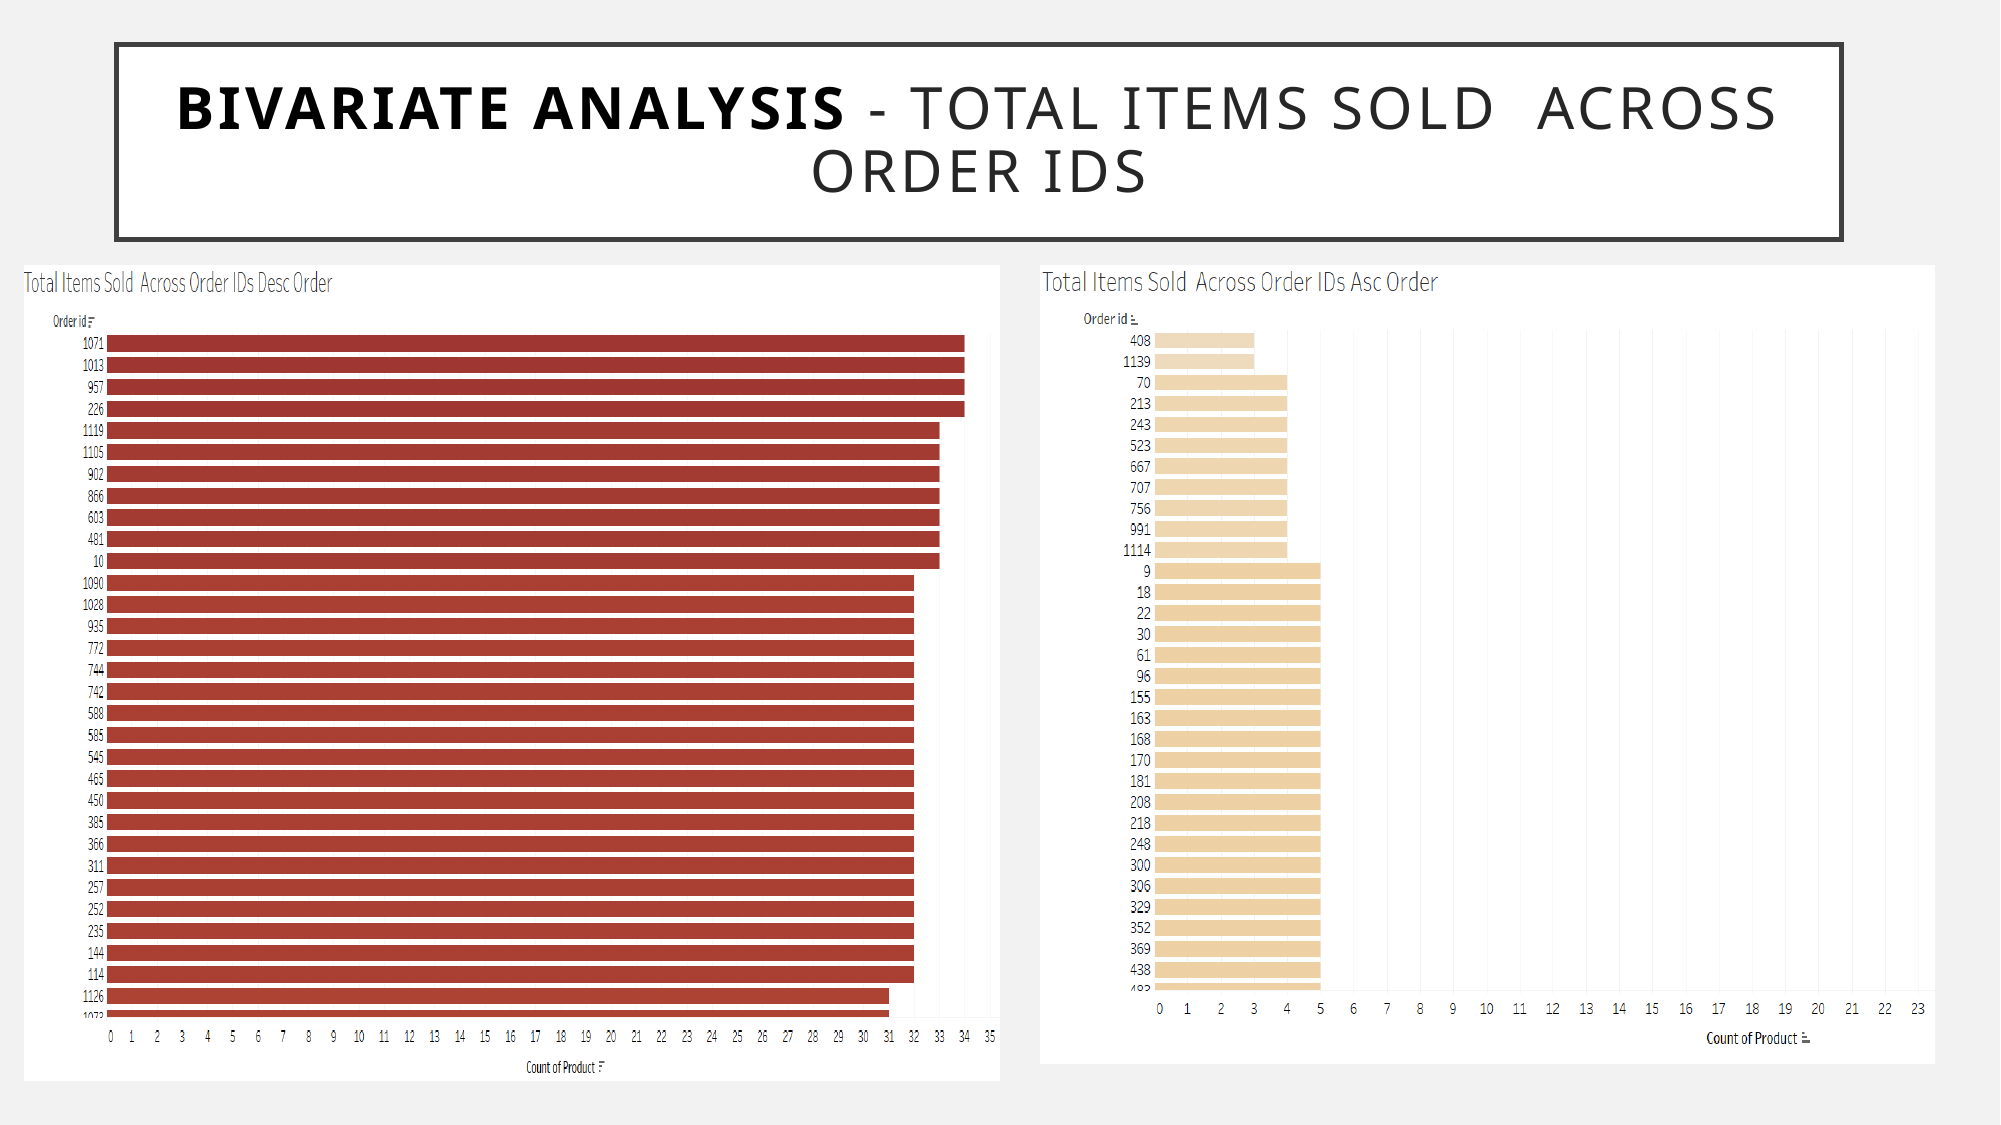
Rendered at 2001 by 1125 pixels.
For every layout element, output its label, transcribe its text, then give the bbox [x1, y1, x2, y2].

picture [1040, 265, 1935, 1064]
picture [24, 265, 1001, 1081]
title BIVARIATE ANALYSIS - Total Items Sold Across Order IDs [114, 42, 1844, 242]
